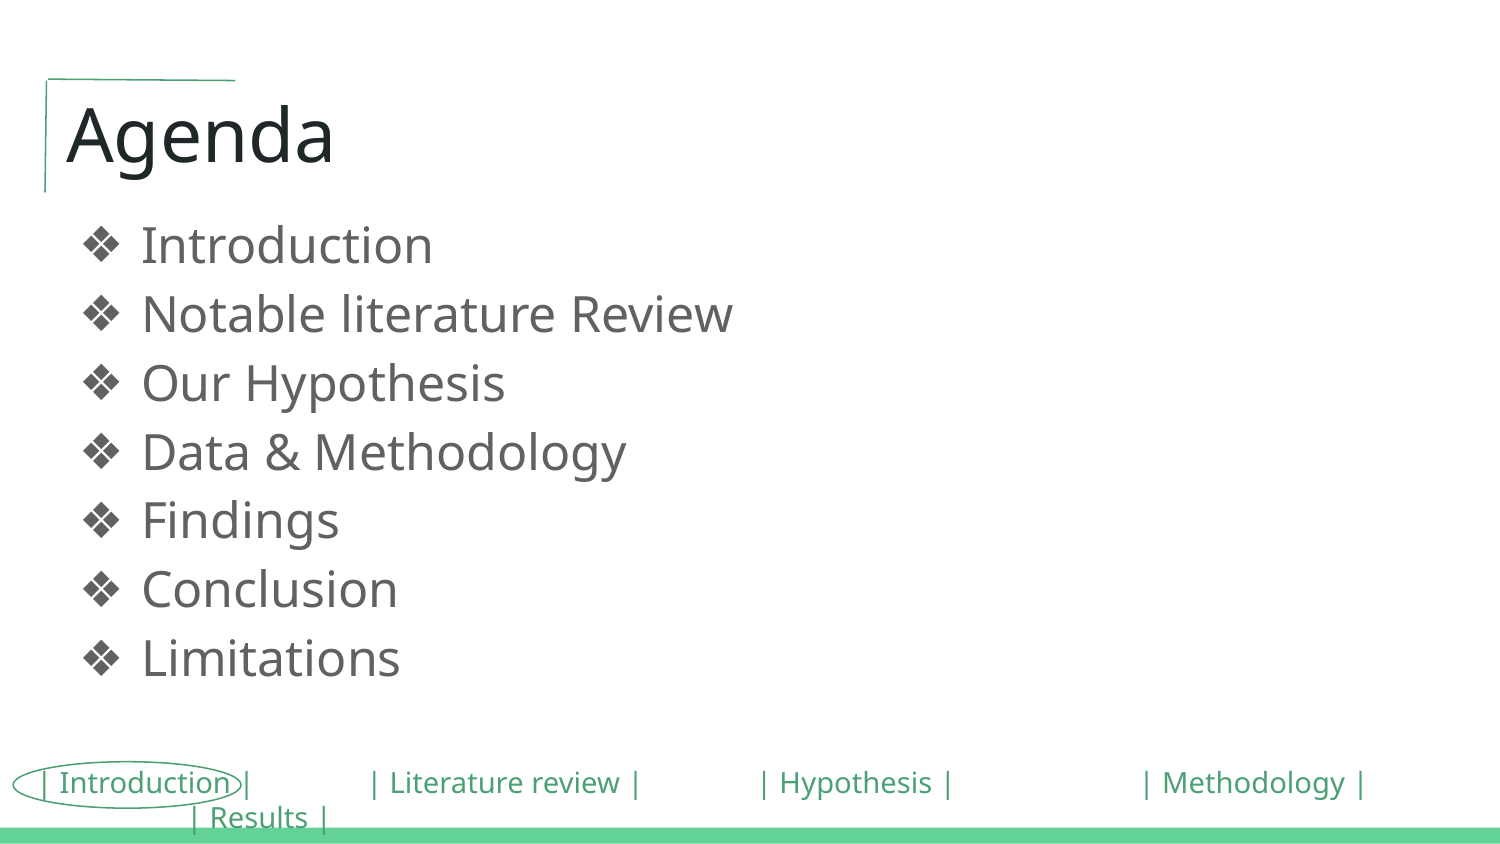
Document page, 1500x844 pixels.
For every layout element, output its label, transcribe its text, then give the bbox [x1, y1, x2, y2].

list Introduction Notable literature Review Our Hypothesis Data & Methodology Findings Conclusion Limitations [51, 189, 1449, 750]
text_box [13, 761, 242, 809]
title Agenda [51, 72, 1449, 167]
